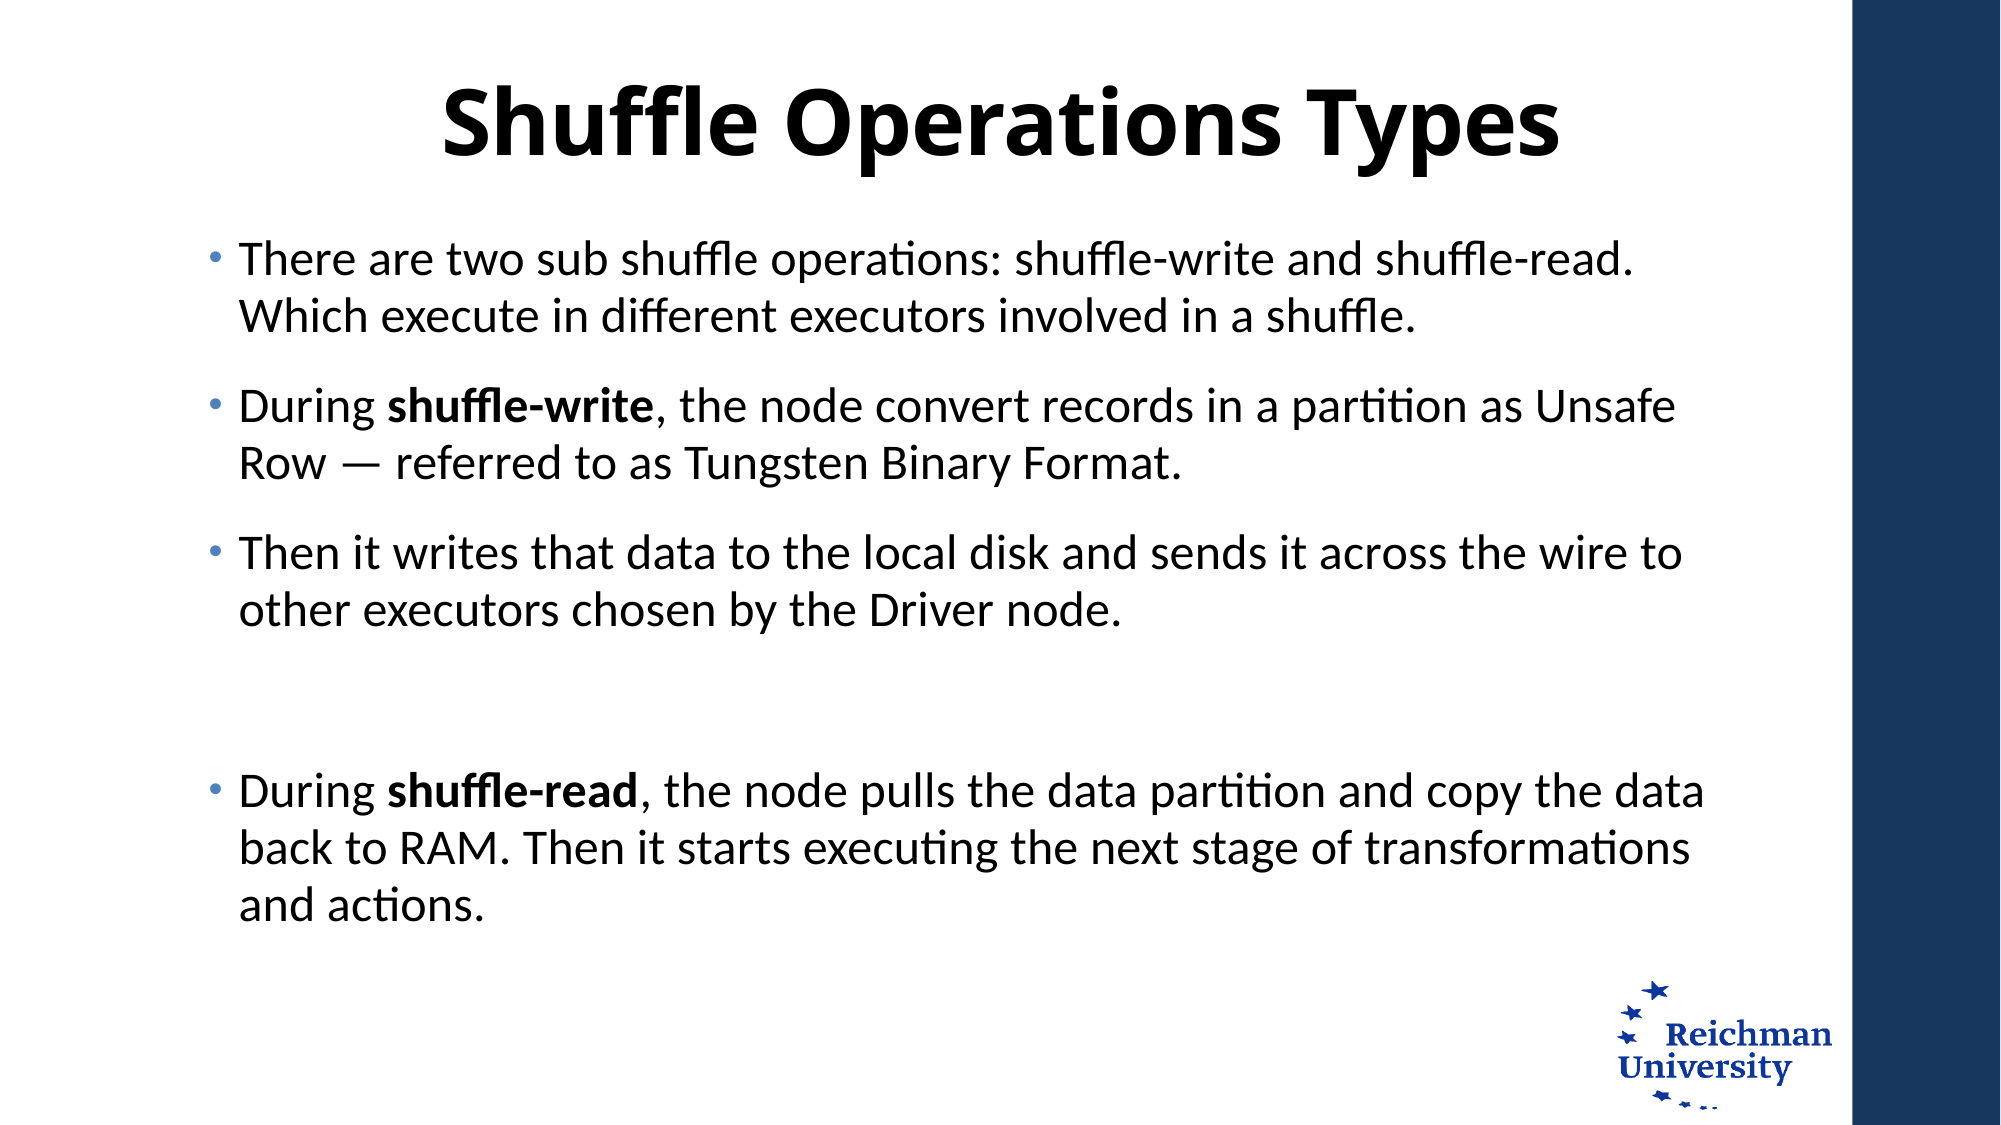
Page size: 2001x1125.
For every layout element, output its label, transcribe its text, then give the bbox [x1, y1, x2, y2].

title Shuffle Operations Types [206, 60, 1797, 183]
list There are two sub shuffle operations: shuffle-write and shuffle-read. Which execute in different executors involved in a shuffle. During shuffle-write, the node convert records in a partition as Unsafe Row — referred to as Tungsten Binary Format. Then it writes that data to the local disk and sends it across the wire to other executors chosen by the Driver node. During shuffle-read, the node pulls the data partition and copy the data back to RAM. Then it starts executing the next stage of transformations and actions. [193, 221, 1784, 1025]
picture [1616, 981, 1832, 1110]
slide_number [1852, 1012, 2000, 1110]
